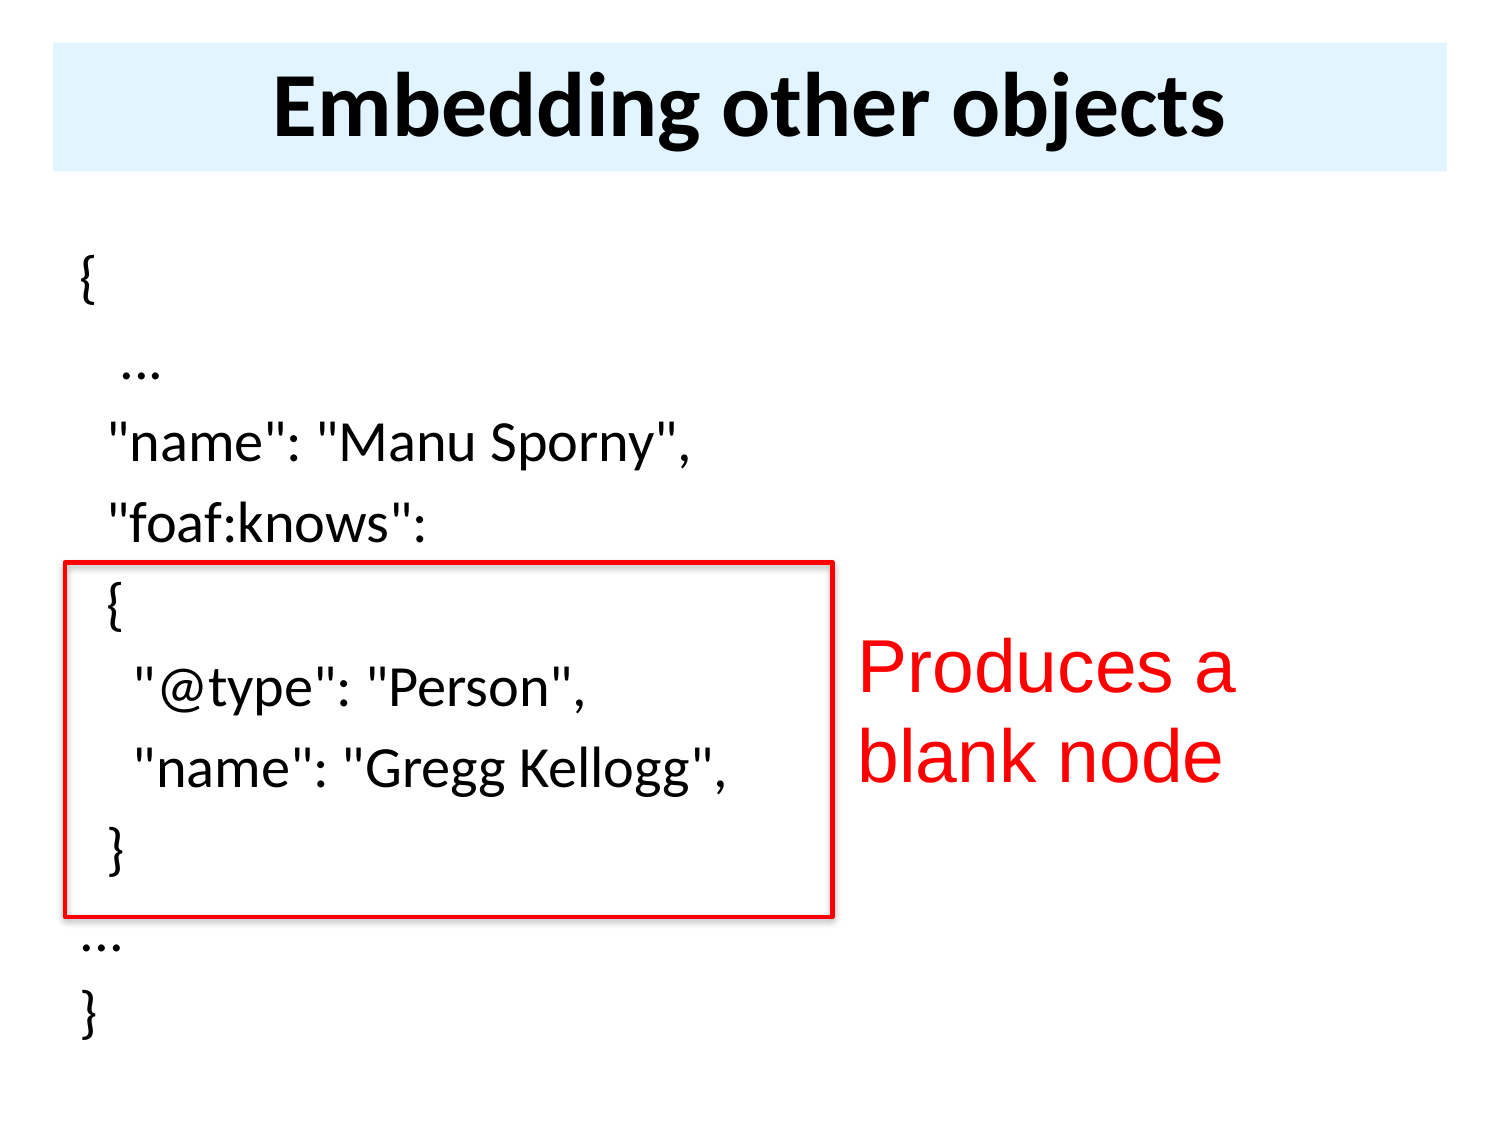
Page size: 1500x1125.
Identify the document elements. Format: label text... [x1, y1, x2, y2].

text_box Produces a blank node [842, 609, 1447, 805]
title Embedding other objects [53, 42, 1447, 172]
list { ... "name": "Manu Sporny", "foaf:knows": { "@type": "Person", "name": "Gregg Kellogg", } ... } [64, 231, 892, 1047]
text_box [64, 562, 833, 918]
